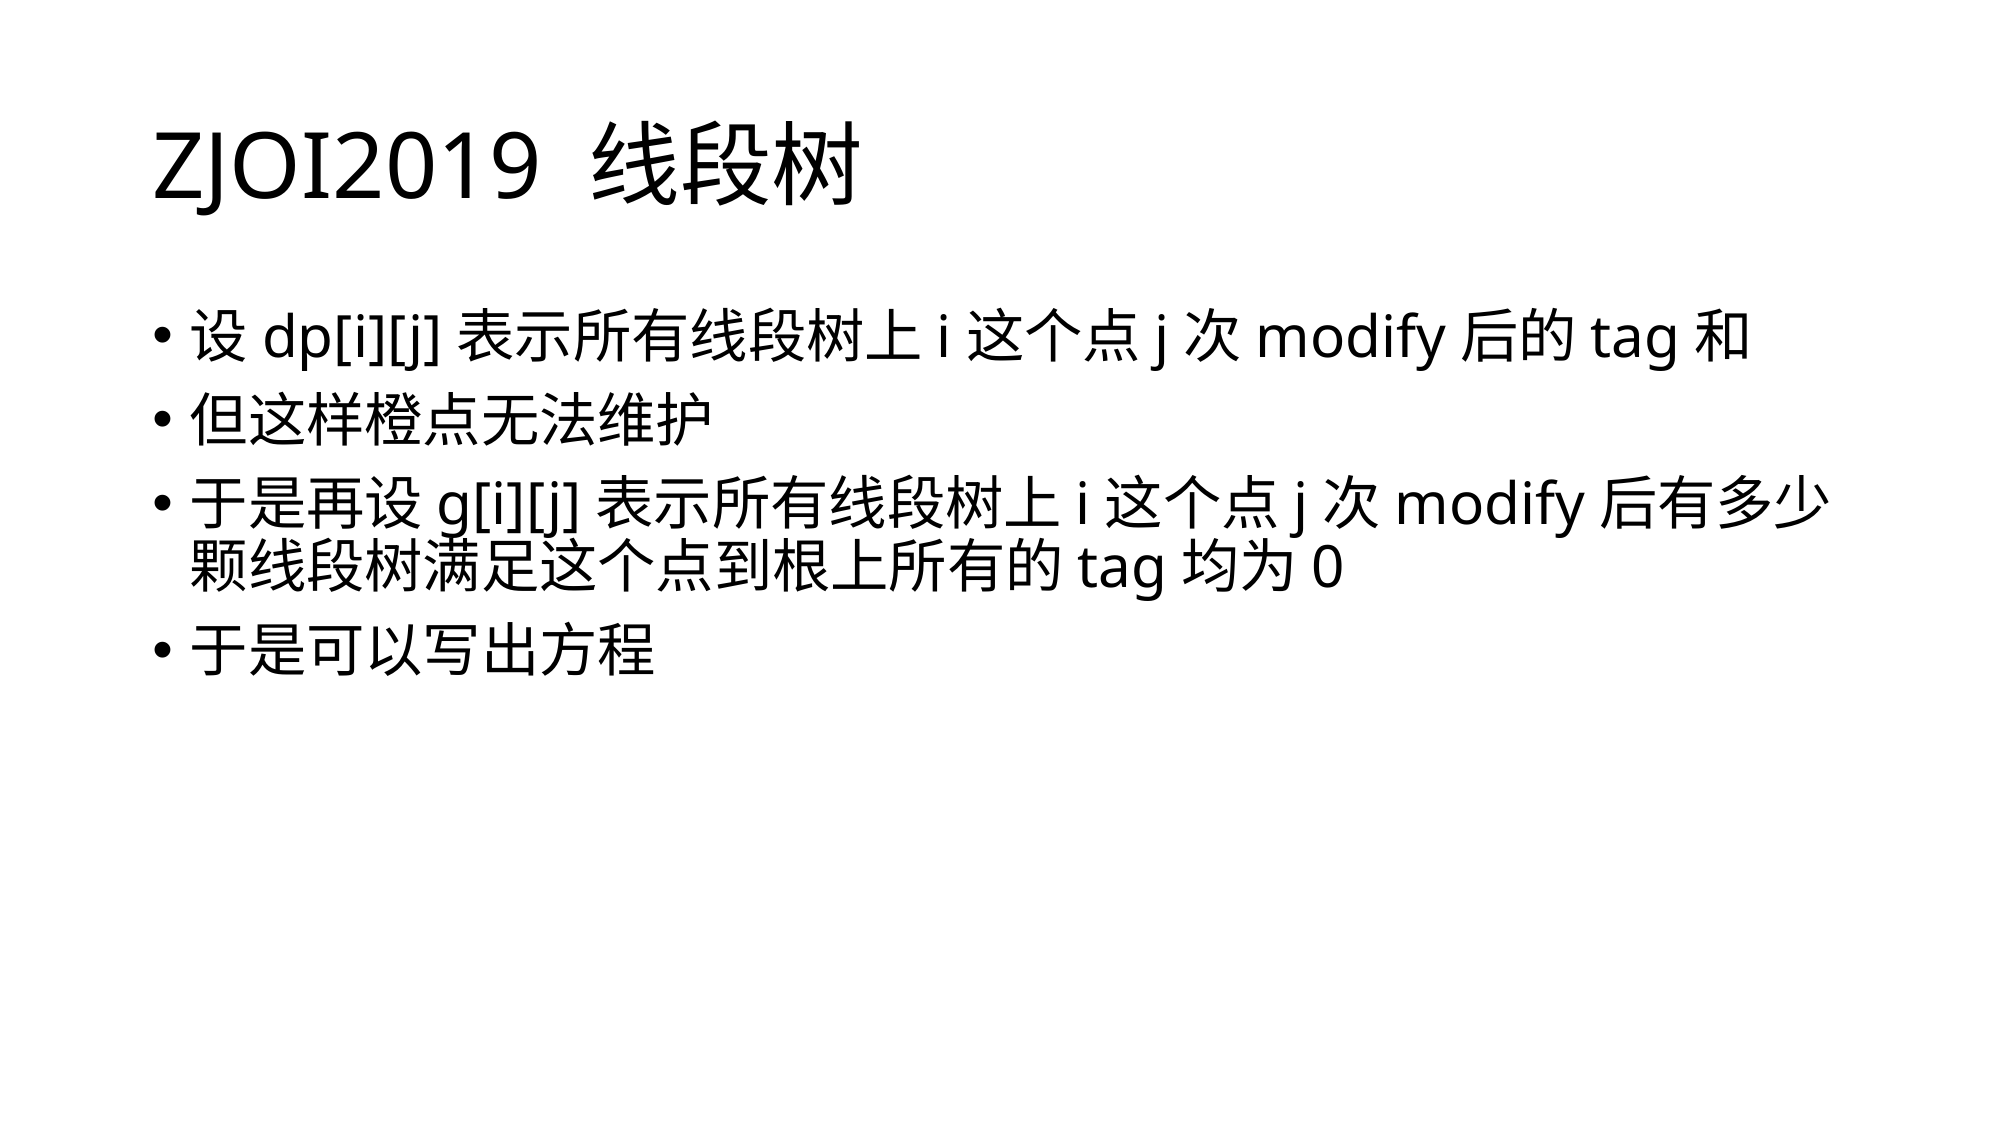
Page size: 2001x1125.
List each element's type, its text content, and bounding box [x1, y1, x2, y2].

title ZJOI2019 线段树 [137, 59, 1863, 278]
list 设dp[i][j]表示所有线段树上i这个点j次modify后的tag和 但这样橙点无法维护 于是再设g[i][j]表示所有线段树上i这个点j次modify后有多少颗线段树满足这个点到根上所有的tag均为0 于是可以写出方程 [137, 299, 1863, 1014]
